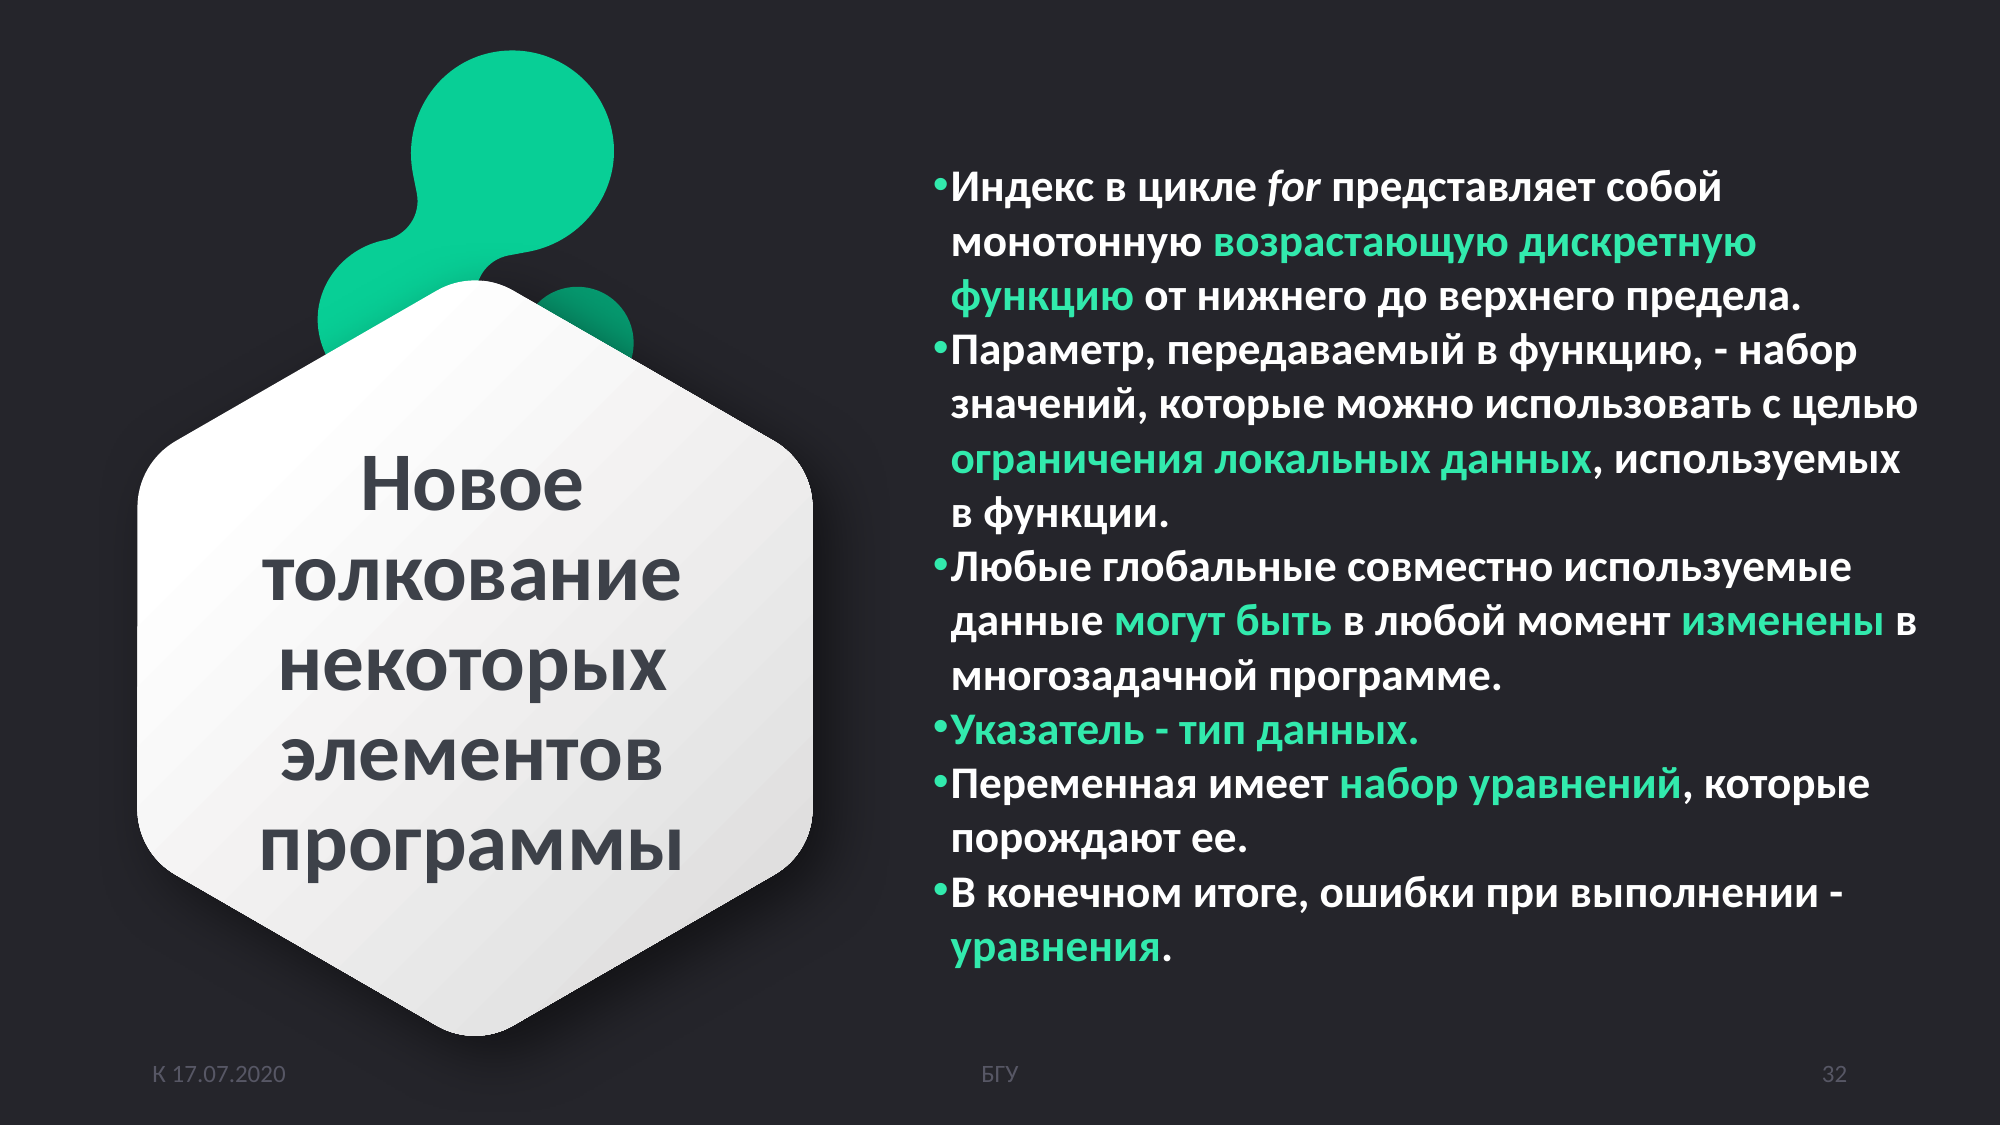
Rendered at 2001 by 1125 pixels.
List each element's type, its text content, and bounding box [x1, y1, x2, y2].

text_box [212, 896, 738, 1036]
footer БГУ [662, 1042, 1338, 1103]
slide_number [137, 1042, 588, 1103]
text_box Индекс в цикле for представляет собой монотонную возрастающую дискретную функцию от нижнего до верхнего предела. Параметр, передаваемый в функцию, - набор значений, которые можно использовать с целью ограничения локальных данных, используемых в функции. Любые глобальные совместно используемые данные могут быть в любой момент изменены в многозадачной программе. Указатель - тип данных. Переменная имеет набор уравнений, которые порождают ее. В конечном итоге, ошибки при выполнении - уравнения. [888, 149, 1937, 978]
slide_number 32 [1412, 1042, 1863, 1103]
title Новое толкование некоторых элементов программы [135, 420, 811, 896]
text_box [212, 280, 738, 420]
